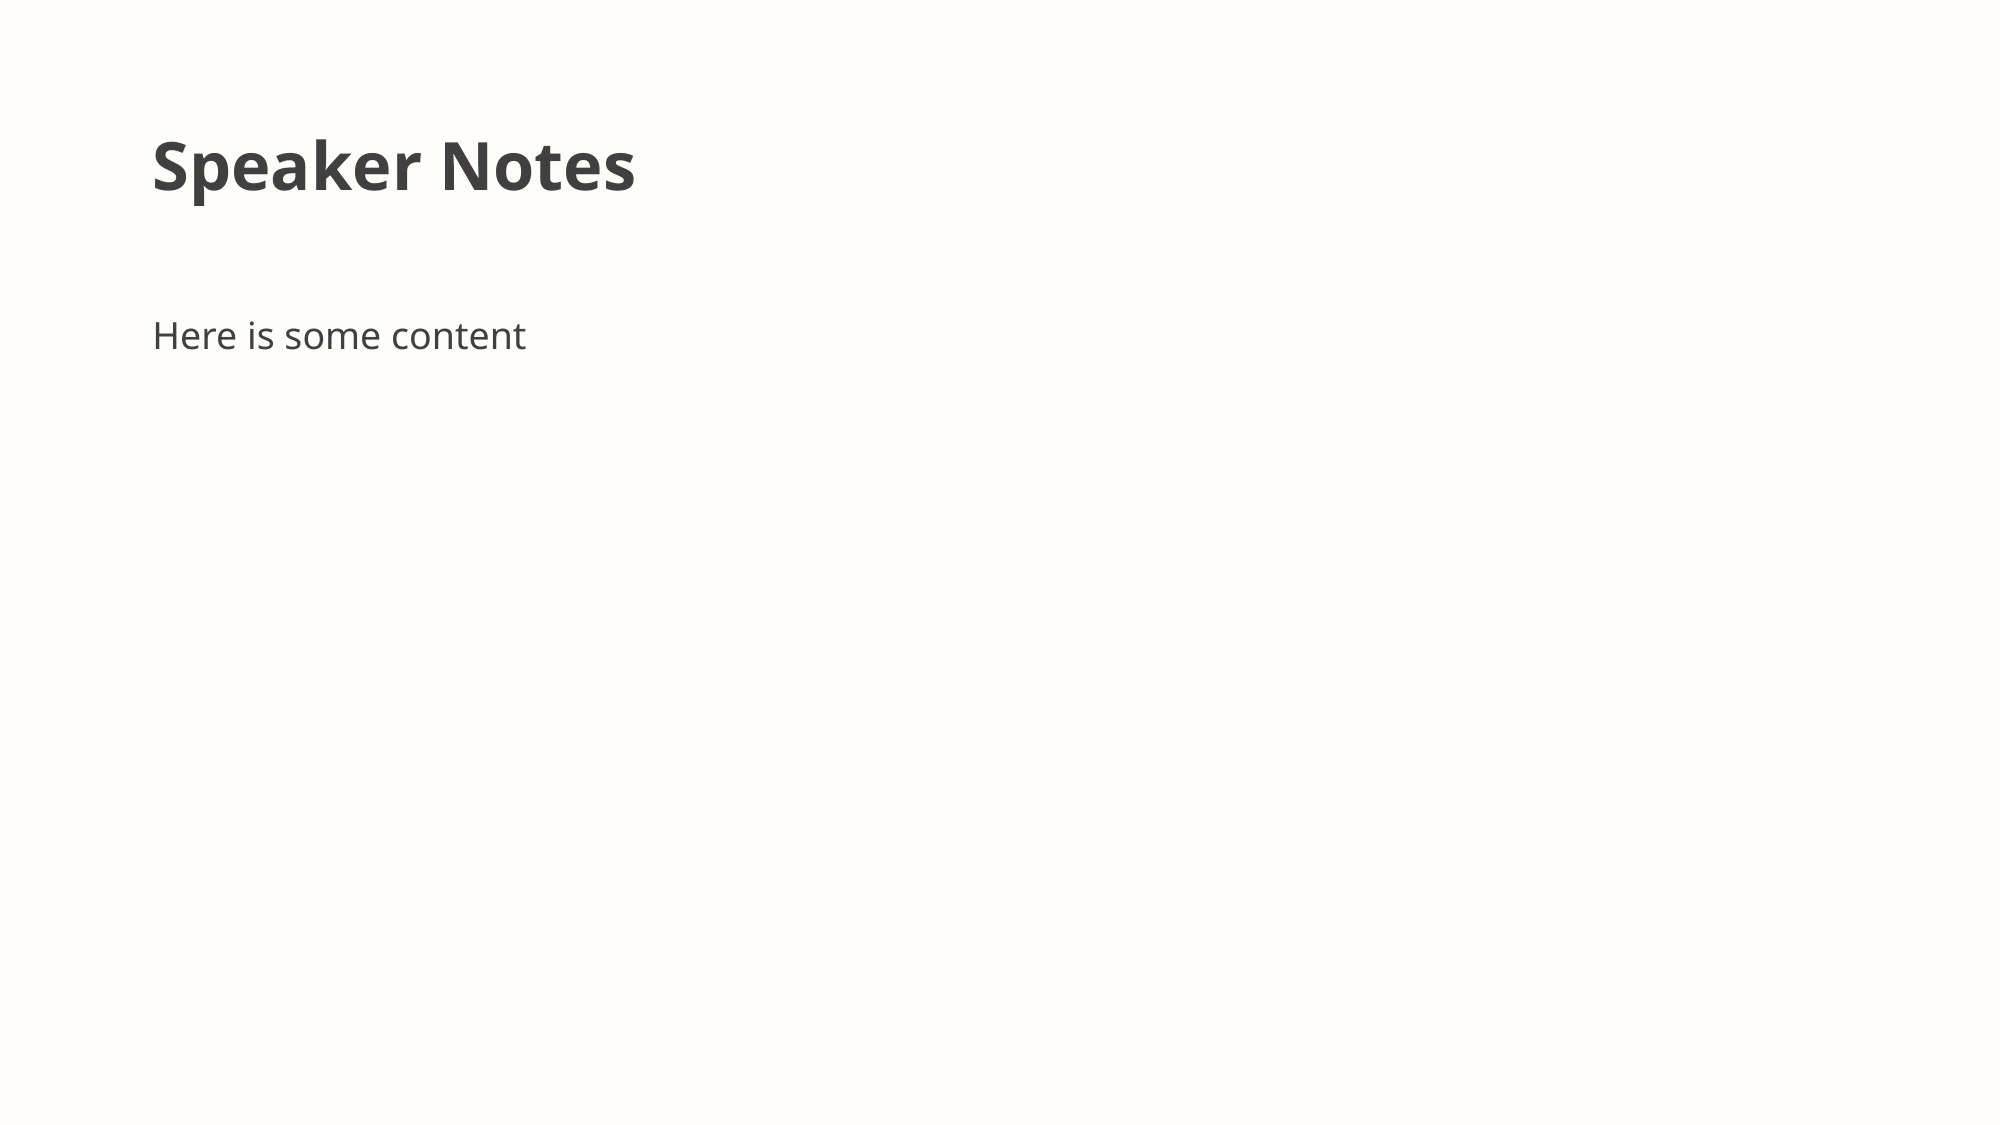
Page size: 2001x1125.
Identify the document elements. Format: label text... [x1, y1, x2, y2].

title Speaker Notes [137, 59, 1863, 278]
list Here is some content [137, 299, 1863, 1014]
